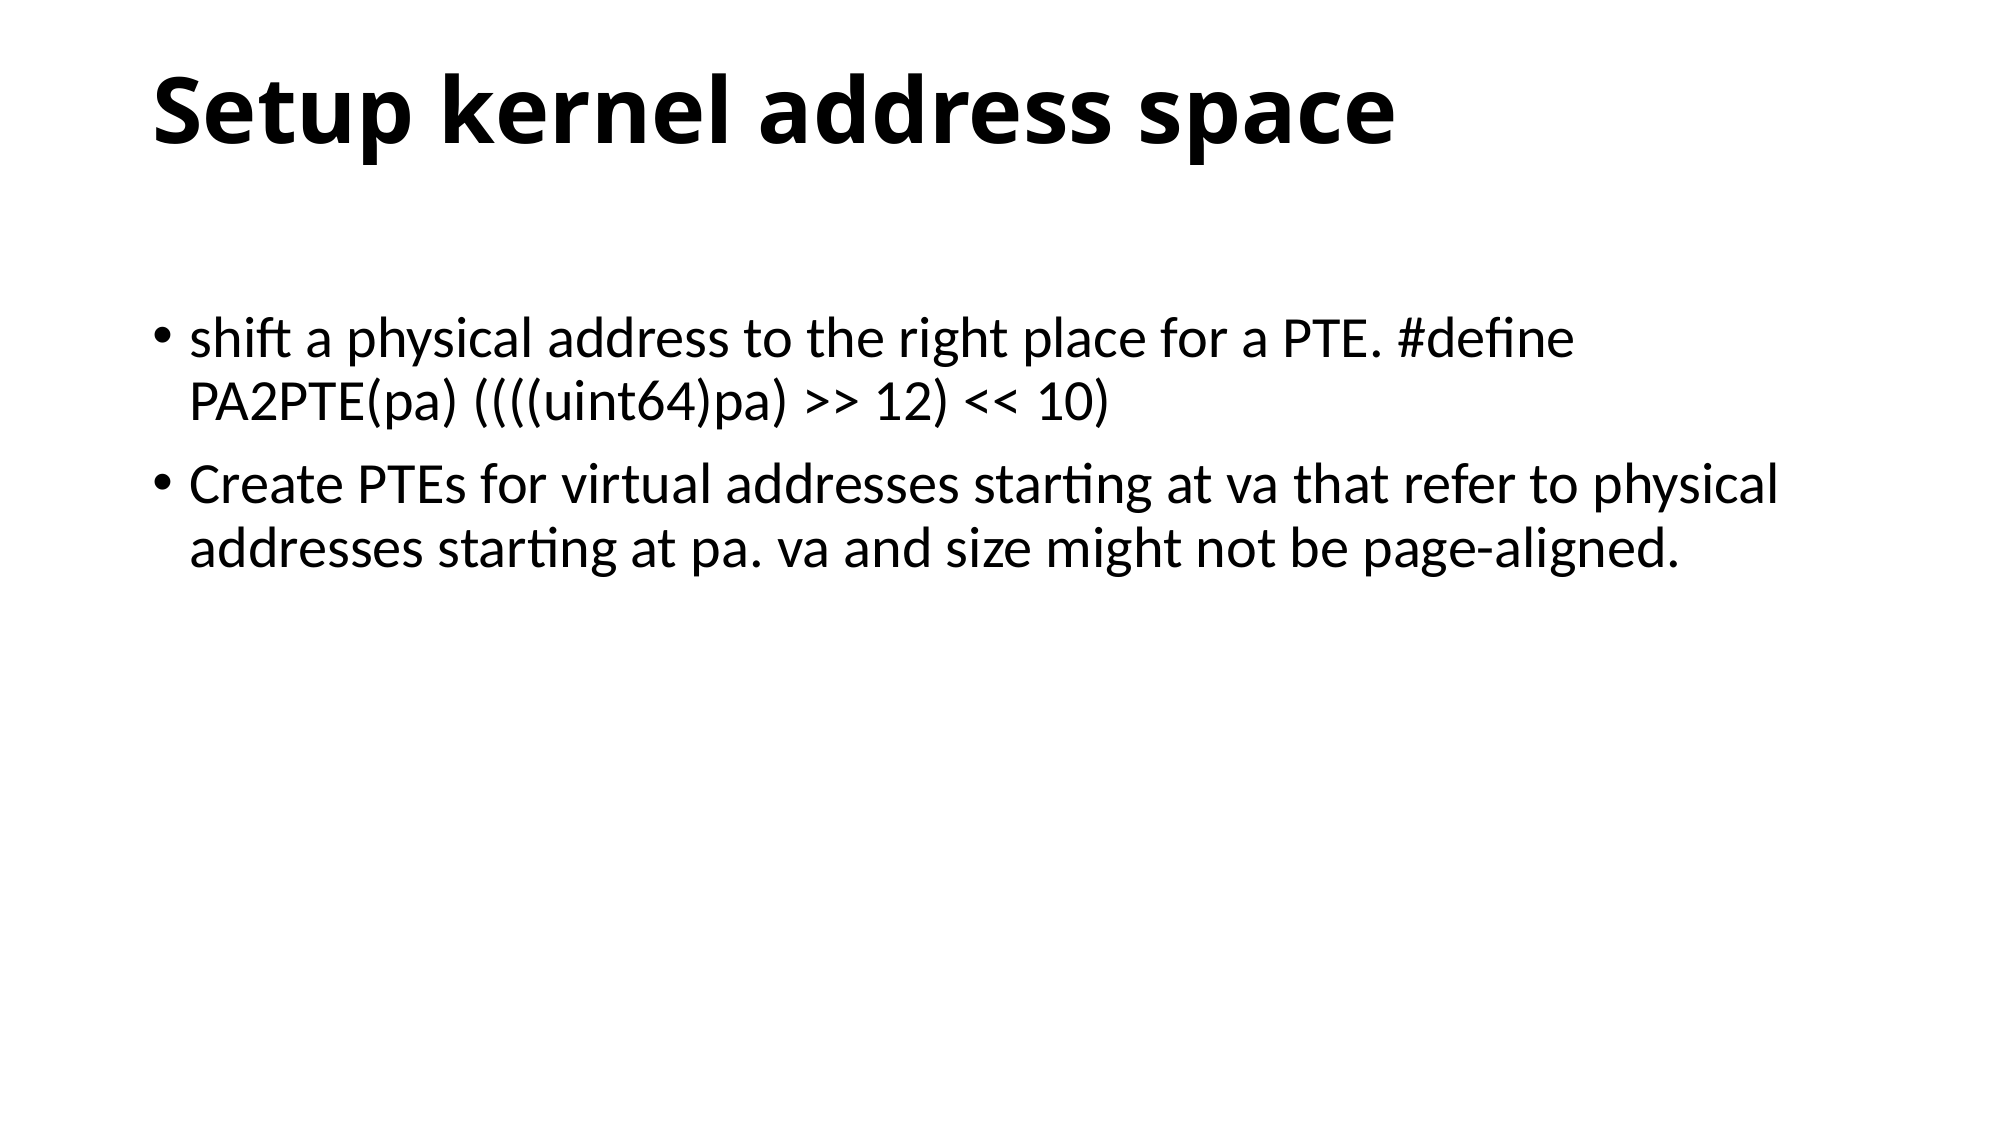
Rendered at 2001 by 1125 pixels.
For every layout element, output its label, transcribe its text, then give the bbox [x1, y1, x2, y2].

list shift a physical address to the right place for a PTE. #define PA2PTE(pa) ((((uint64)pa) >> 12) << 10) Create PTEs for virtual addresses starting at va that refer to physical addresses starting at pa. va and size might not be page-aligned. [137, 299, 1863, 1014]
title Setup kernel address space [137, 59, 1863, 278]
